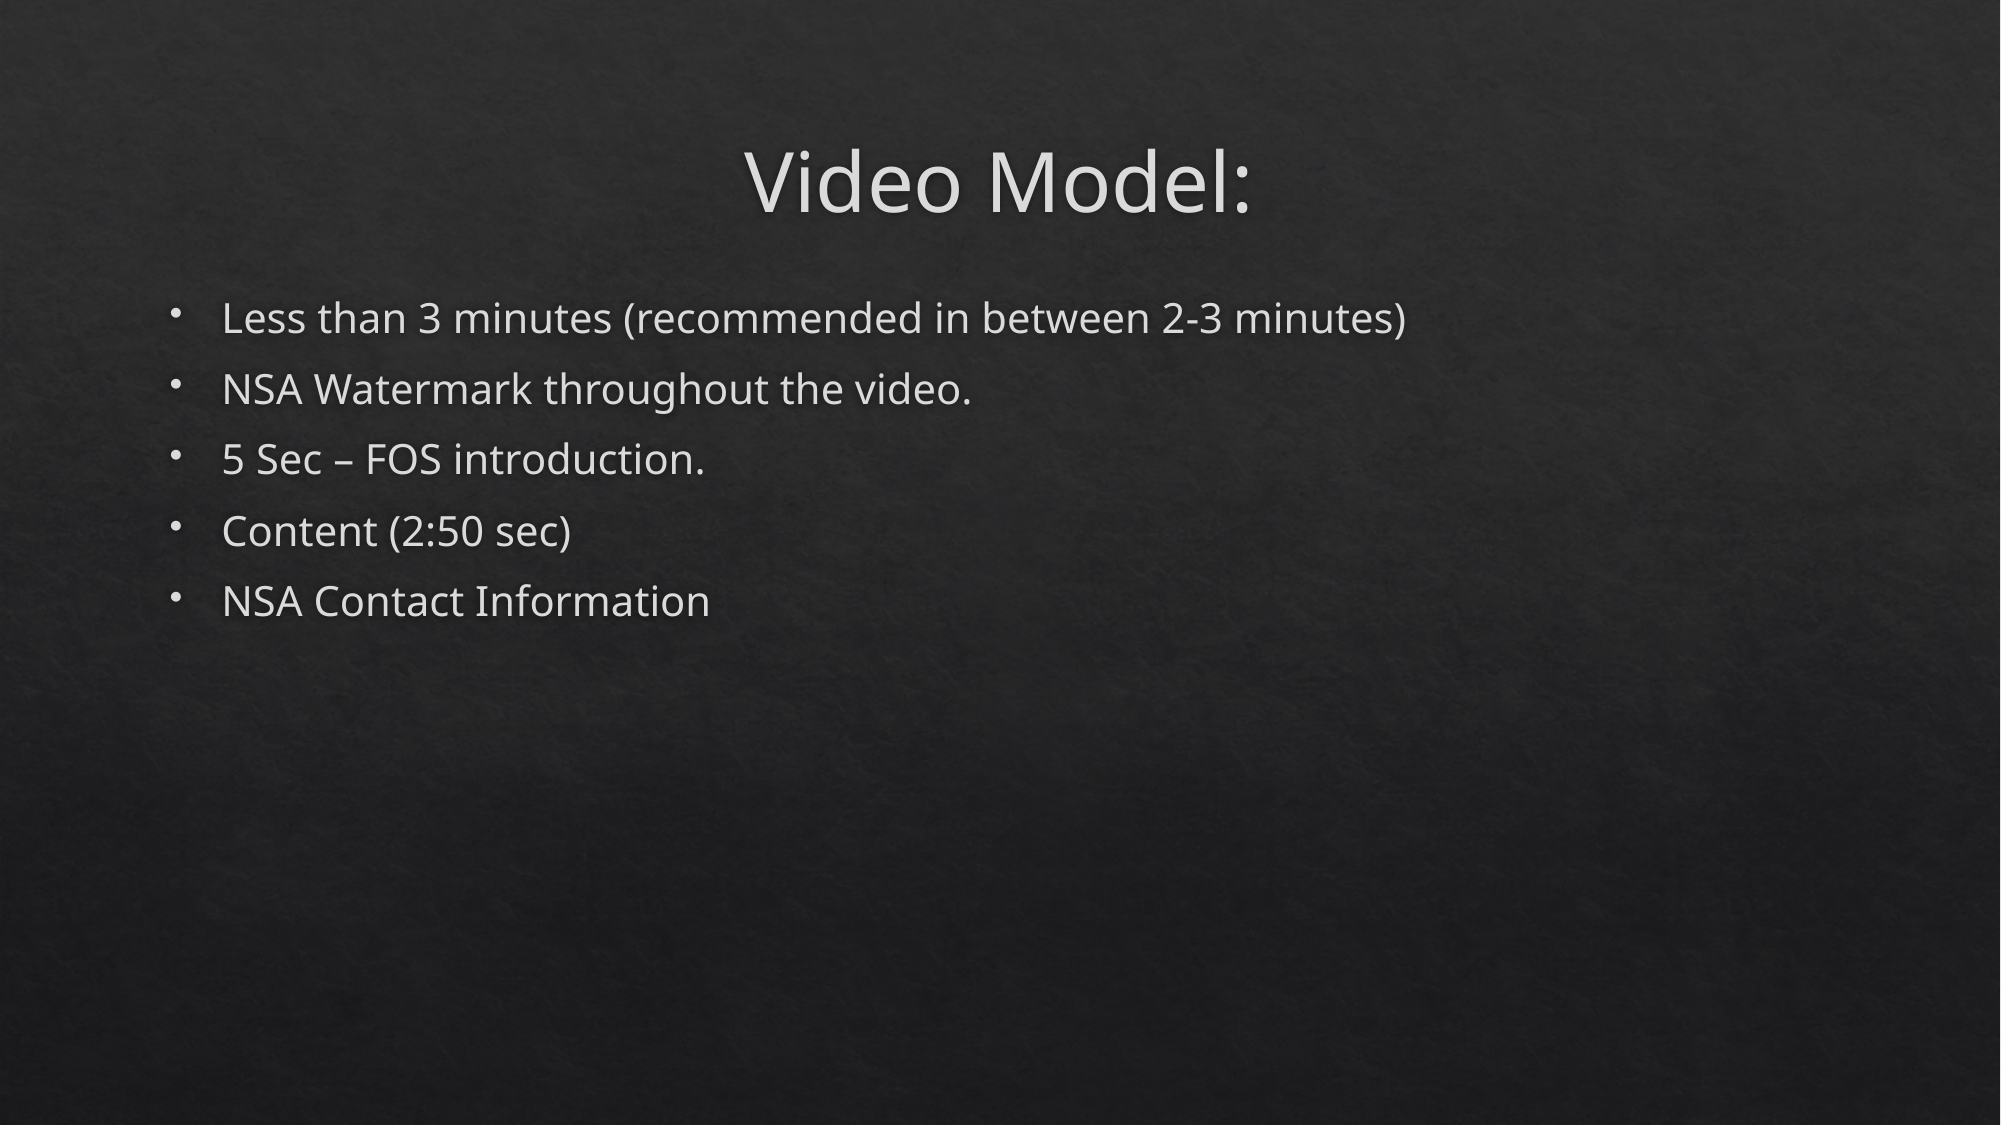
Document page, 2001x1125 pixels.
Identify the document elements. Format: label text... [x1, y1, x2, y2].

list Less than 3 minutes (recommended in between 2-3 minutes) NSA Watermark throughout the video. 5 Sec – FOS introduction. Content (2:50 sec) NSA Contact Information [149, 284, 1849, 950]
title Video Model: [149, 99, 1849, 260]
